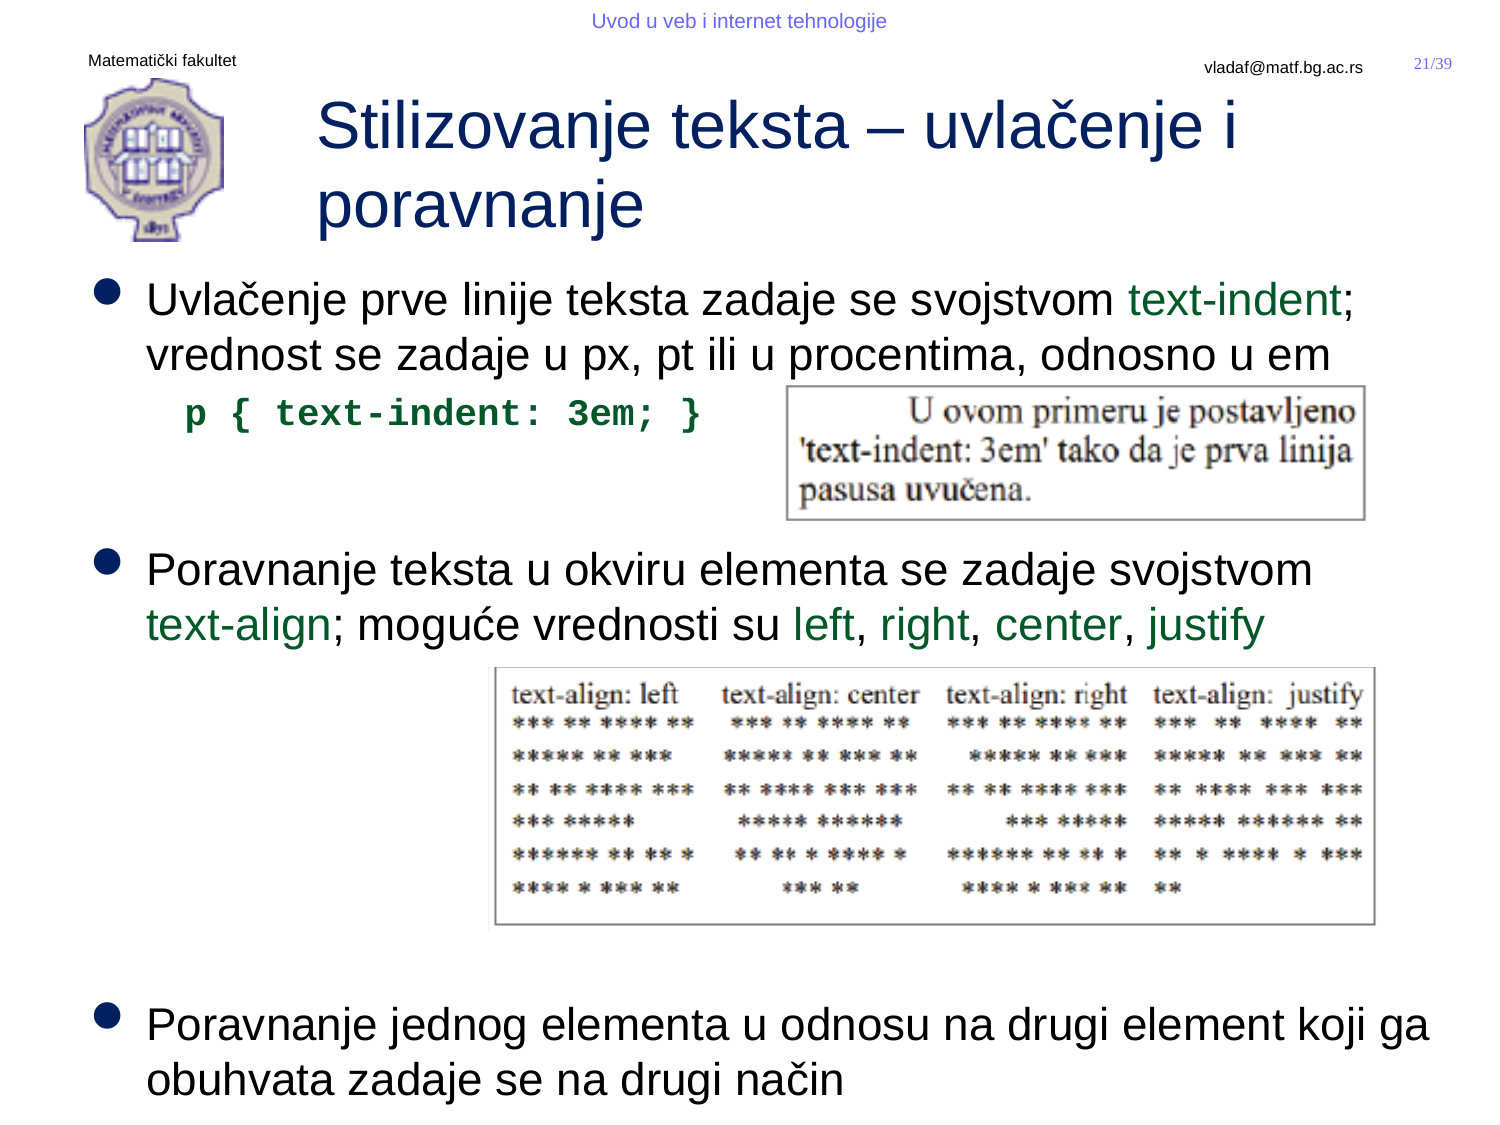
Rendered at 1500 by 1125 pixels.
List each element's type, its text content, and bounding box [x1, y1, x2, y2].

title Stilizovanje teksta – uvlačenje i poravnanje [301, 90, 1425, 233]
picture [488, 667, 1382, 931]
picture [84, 78, 224, 242]
picture [785, 385, 1369, 521]
list Uvlačenje prve linije teksta zadaje se svojstvom text-indent; vrednost se zadaje u px, pt ili u procentima, odnosno u em p { text-indent: 3em; } Poravnanje teksta u okviru elementa se zadaje svojstvom text-align; moguće vrednosti su left, right, center, justify Poravnanje jednog elementa u odnosu na drugi element koji ga obuhvata zadaje se na drugi način [75, 262, 1483, 1125]
